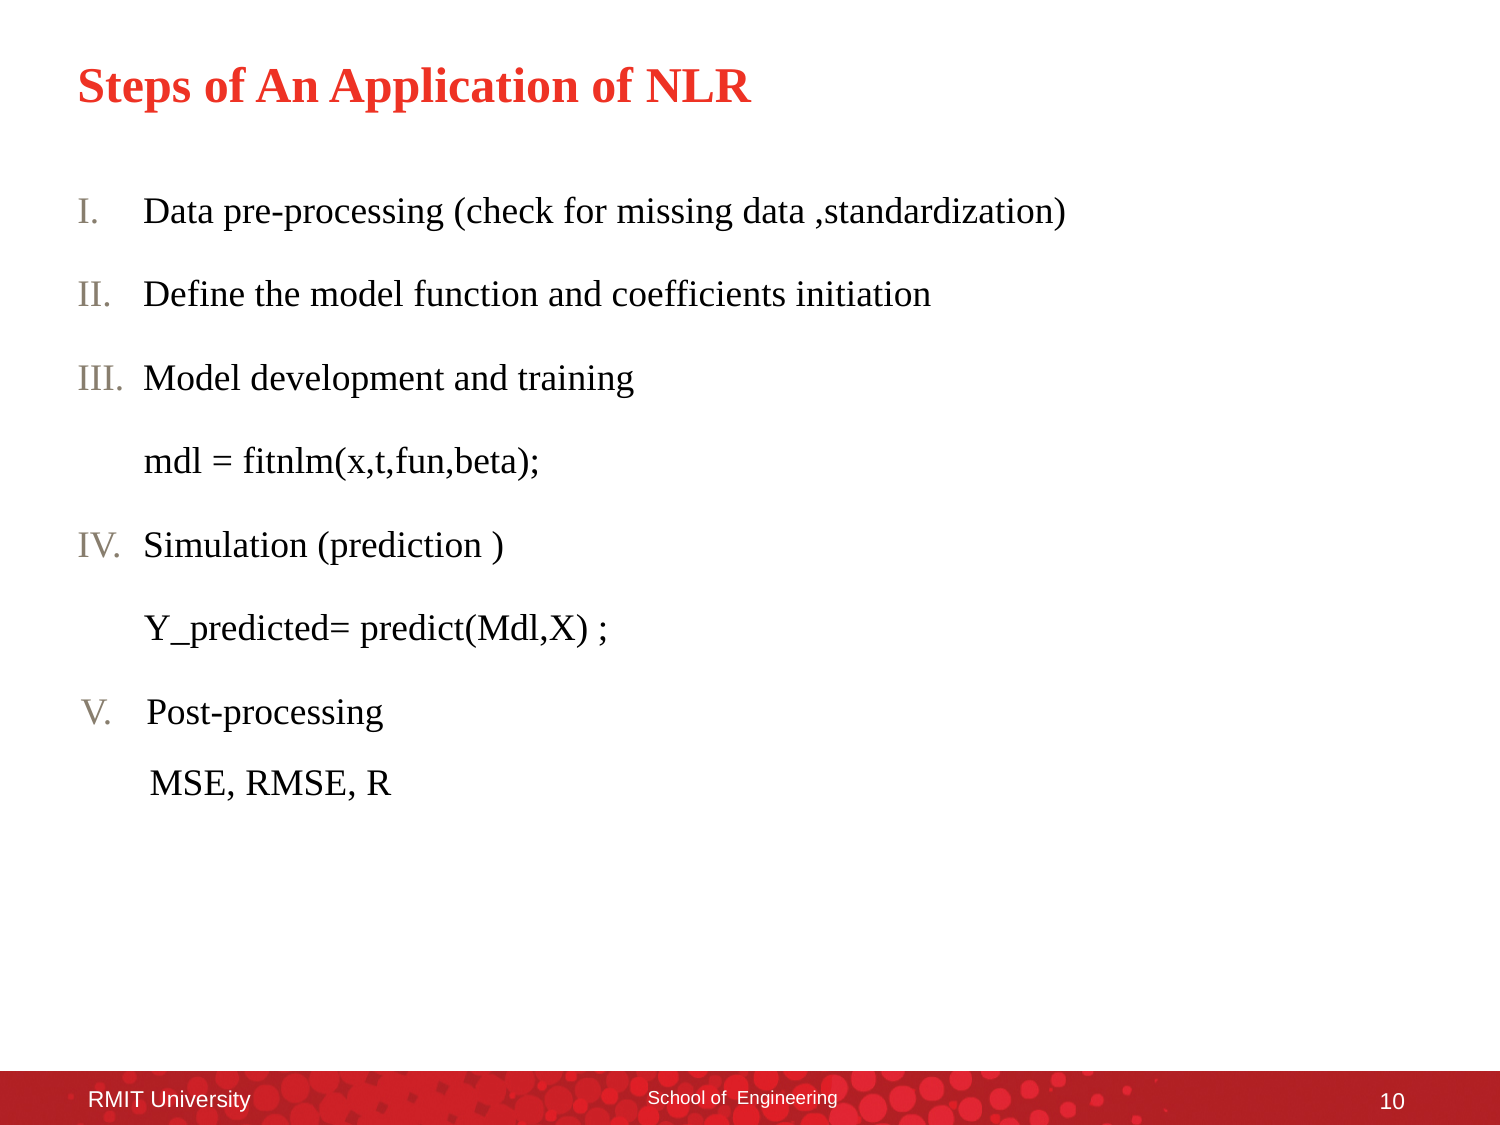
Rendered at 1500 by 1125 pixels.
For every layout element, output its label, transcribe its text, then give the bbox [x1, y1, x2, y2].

footer School of Engineering [428, 1078, 1057, 1115]
picture [0, 1071, 1500, 1125]
list Data pre-processing (check for missing data ,standardization) Define the model function and coefficients initiation Model development and training mdl = fitnlm(x,t,fun,beta); Simulation (prediction ) Y_predicted= predict(Mdl,X) ; Post-processing MSE, RMSE, R [62, 174, 1413, 1012]
slide_number 10 [1070, 1079, 1421, 1115]
slide_number RMIT University [72, 1077, 423, 1113]
title Steps of An Application of NLR [62, 45, 1413, 138]
